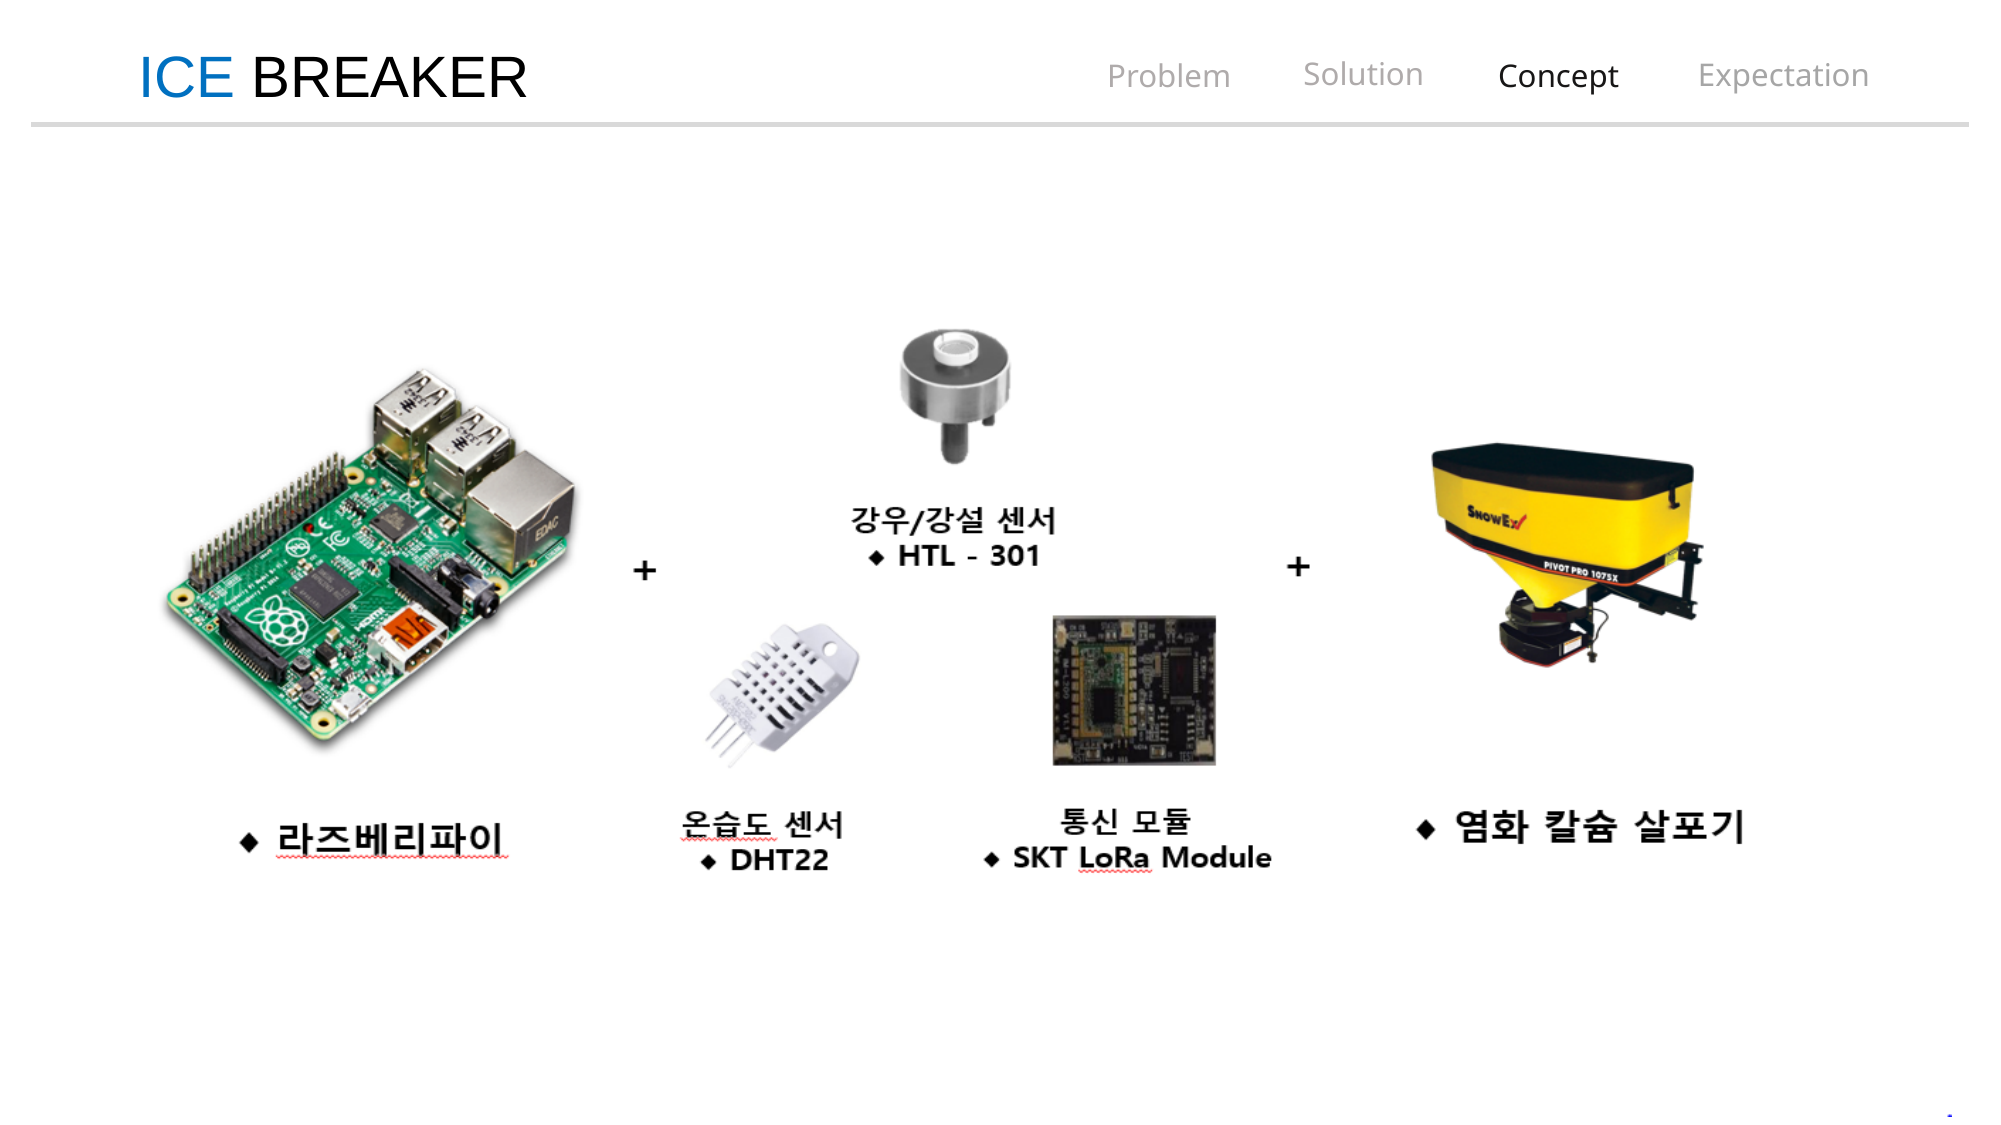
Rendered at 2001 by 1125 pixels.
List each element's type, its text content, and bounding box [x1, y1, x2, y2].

text_box Concept [1483, 48, 1717, 101]
text_box Expectation [1683, 47, 1917, 100]
picture [157, 233, 1952, 1117]
text_box ICE BREAKER [65, 32, 603, 117]
text_box Solution [1288, 46, 1445, 99]
text_box Problem [1092, 48, 1326, 101]
